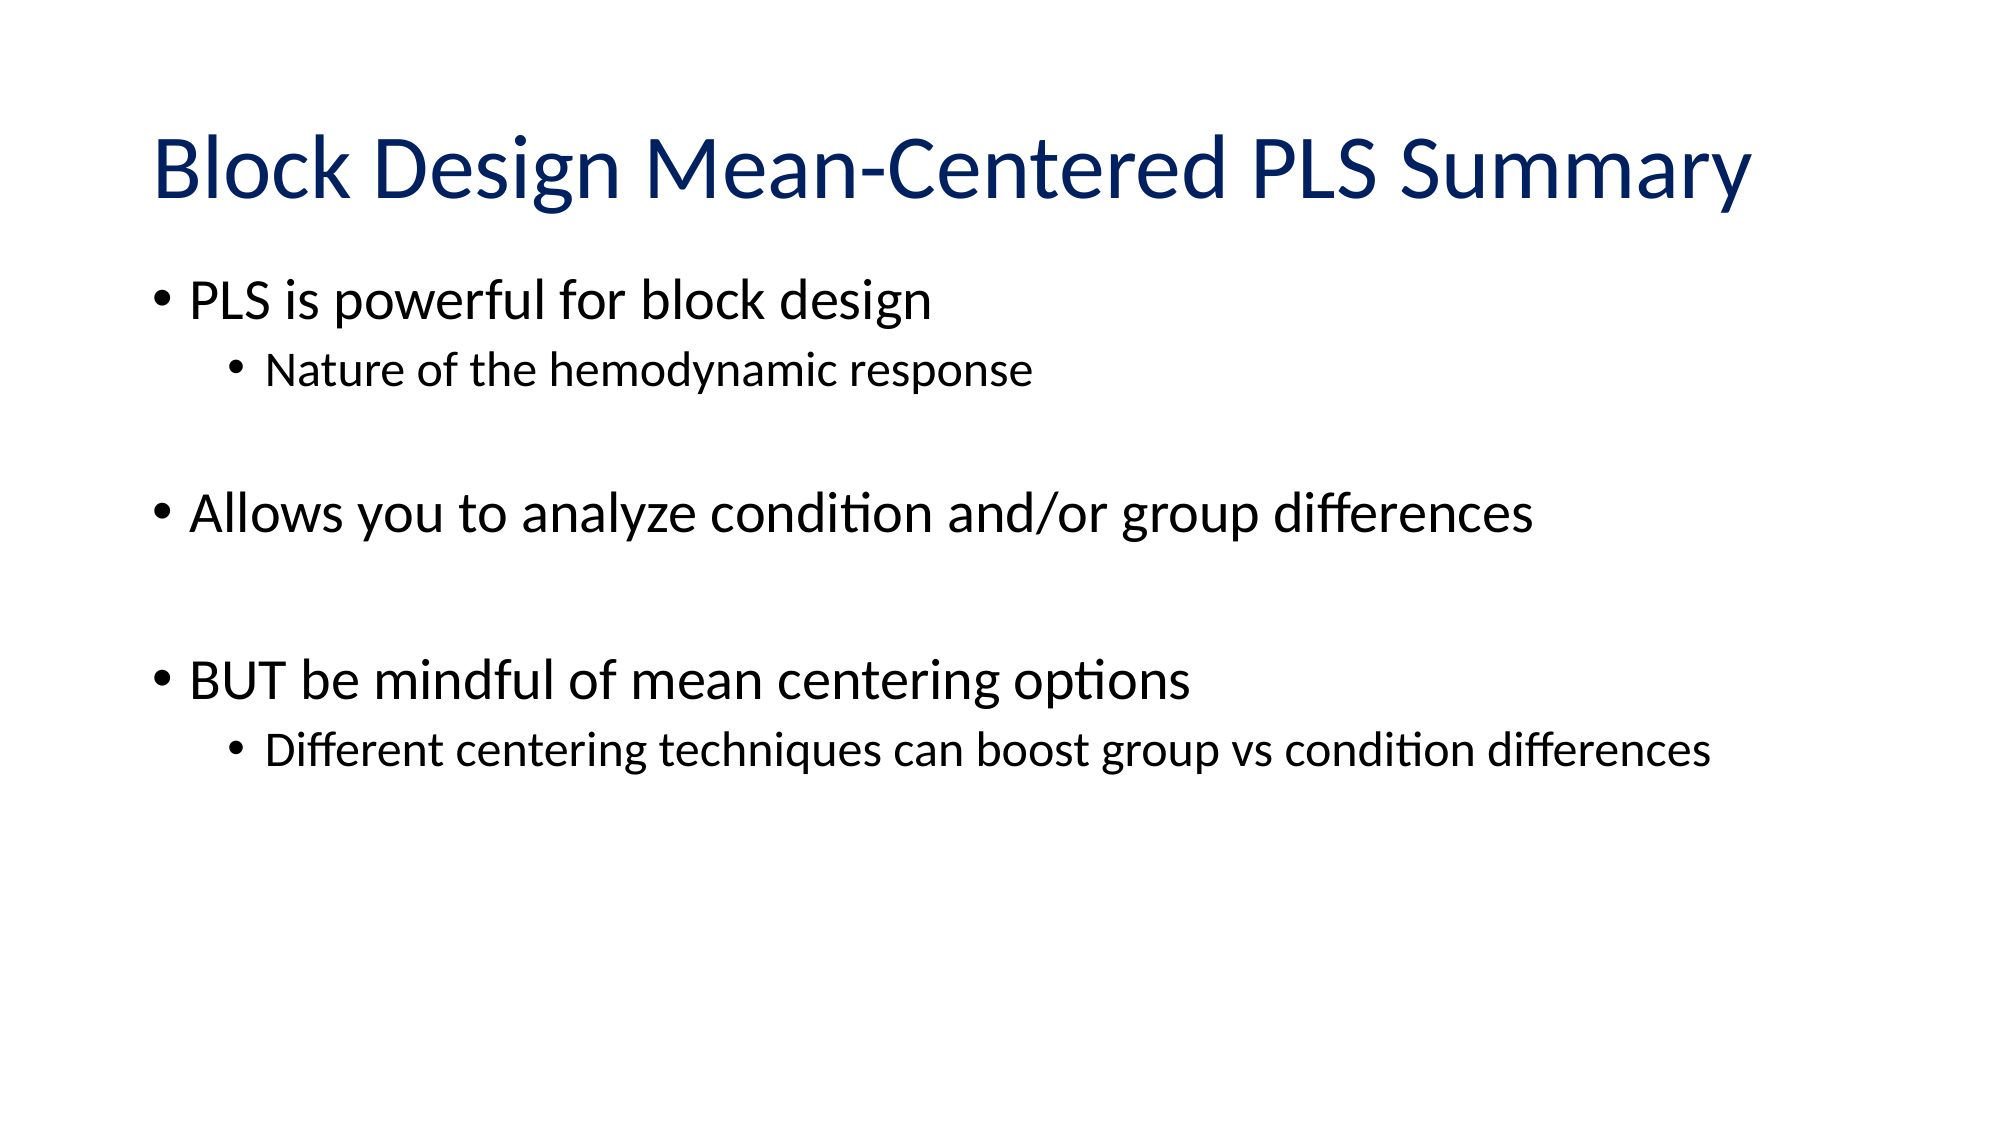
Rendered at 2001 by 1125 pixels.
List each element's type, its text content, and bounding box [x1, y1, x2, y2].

title Block Design Mean-Centered PLS Summary [137, 59, 1863, 261]
list PLS is powerful for block design Nature of the hemodynamic response Allows you to analyze condition and/or group differences BUT be mindful of mean centering options Different centering techniques can boost group vs condition differences [137, 261, 1863, 976]
